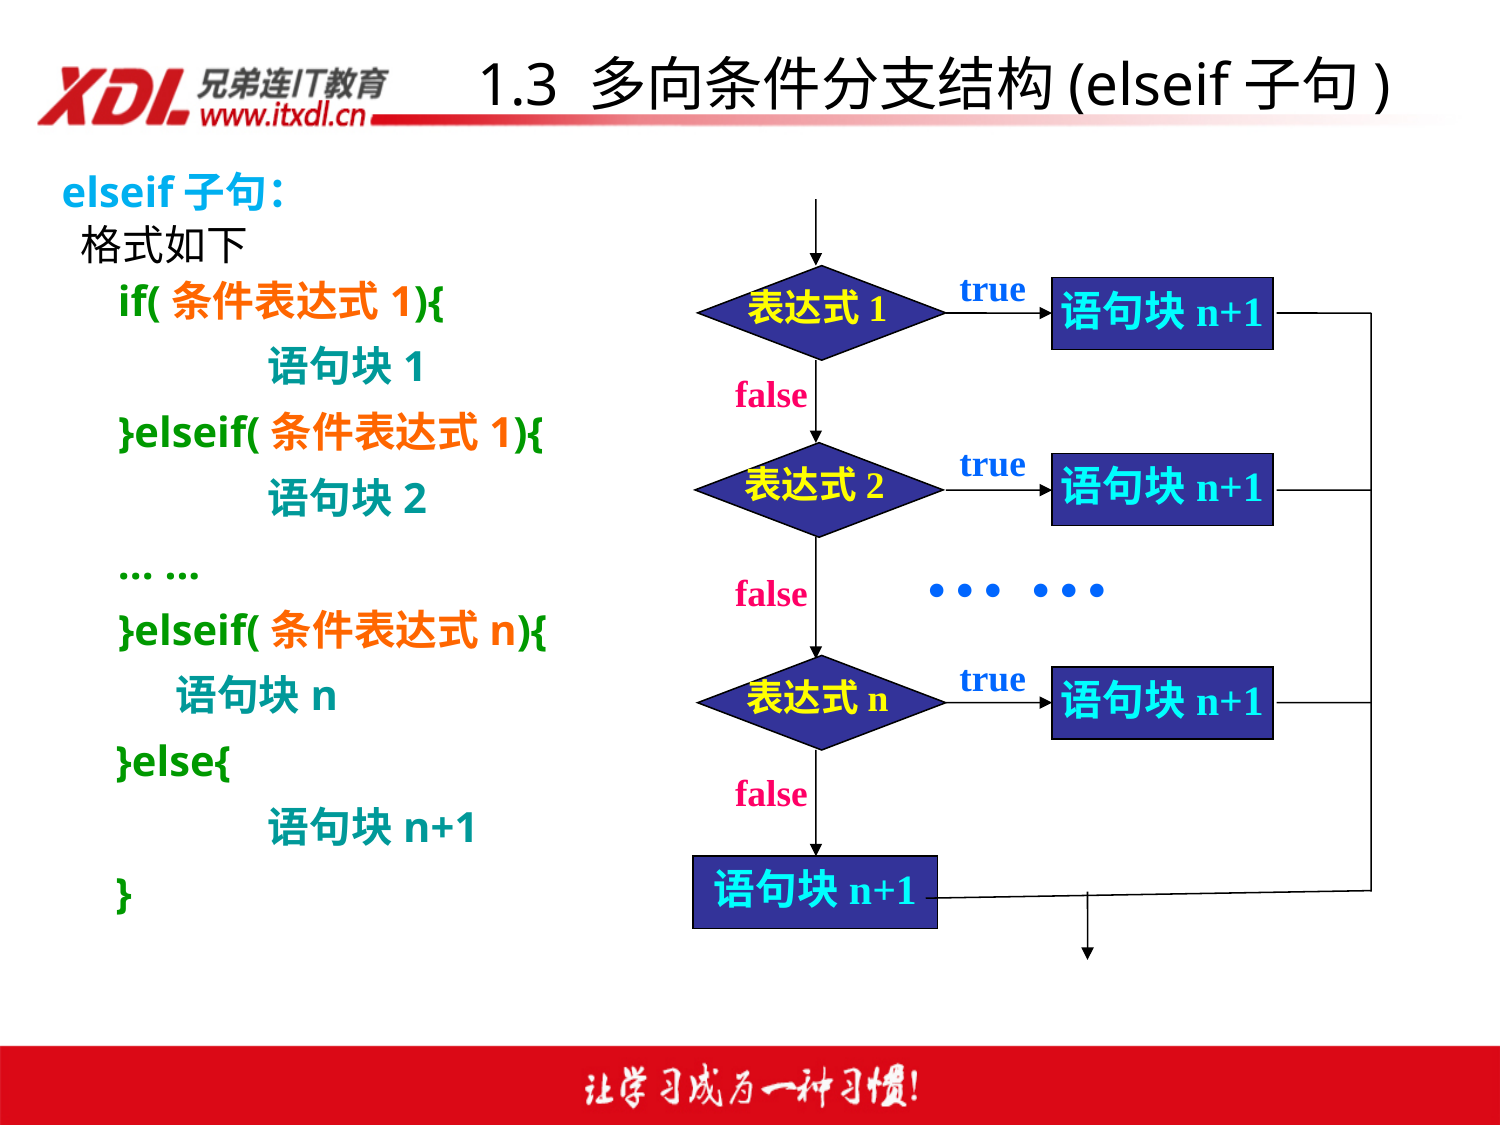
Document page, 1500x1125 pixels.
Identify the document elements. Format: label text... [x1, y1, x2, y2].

list elseif子句： 格式如下 if(条件表达式1){ 语句块1 }elseif(条件表达式1){ 语句块2 ... ... }elseif(条件表达式n){ 语句块n }else{ 语句块n+1 } [46, 164, 1407, 1032]
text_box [692, 198, 1372, 961]
title 1.3 多向条件分支结构(elseif子句) [339, 34, 1407, 130]
picture [0, 0, 1500, 1125]
